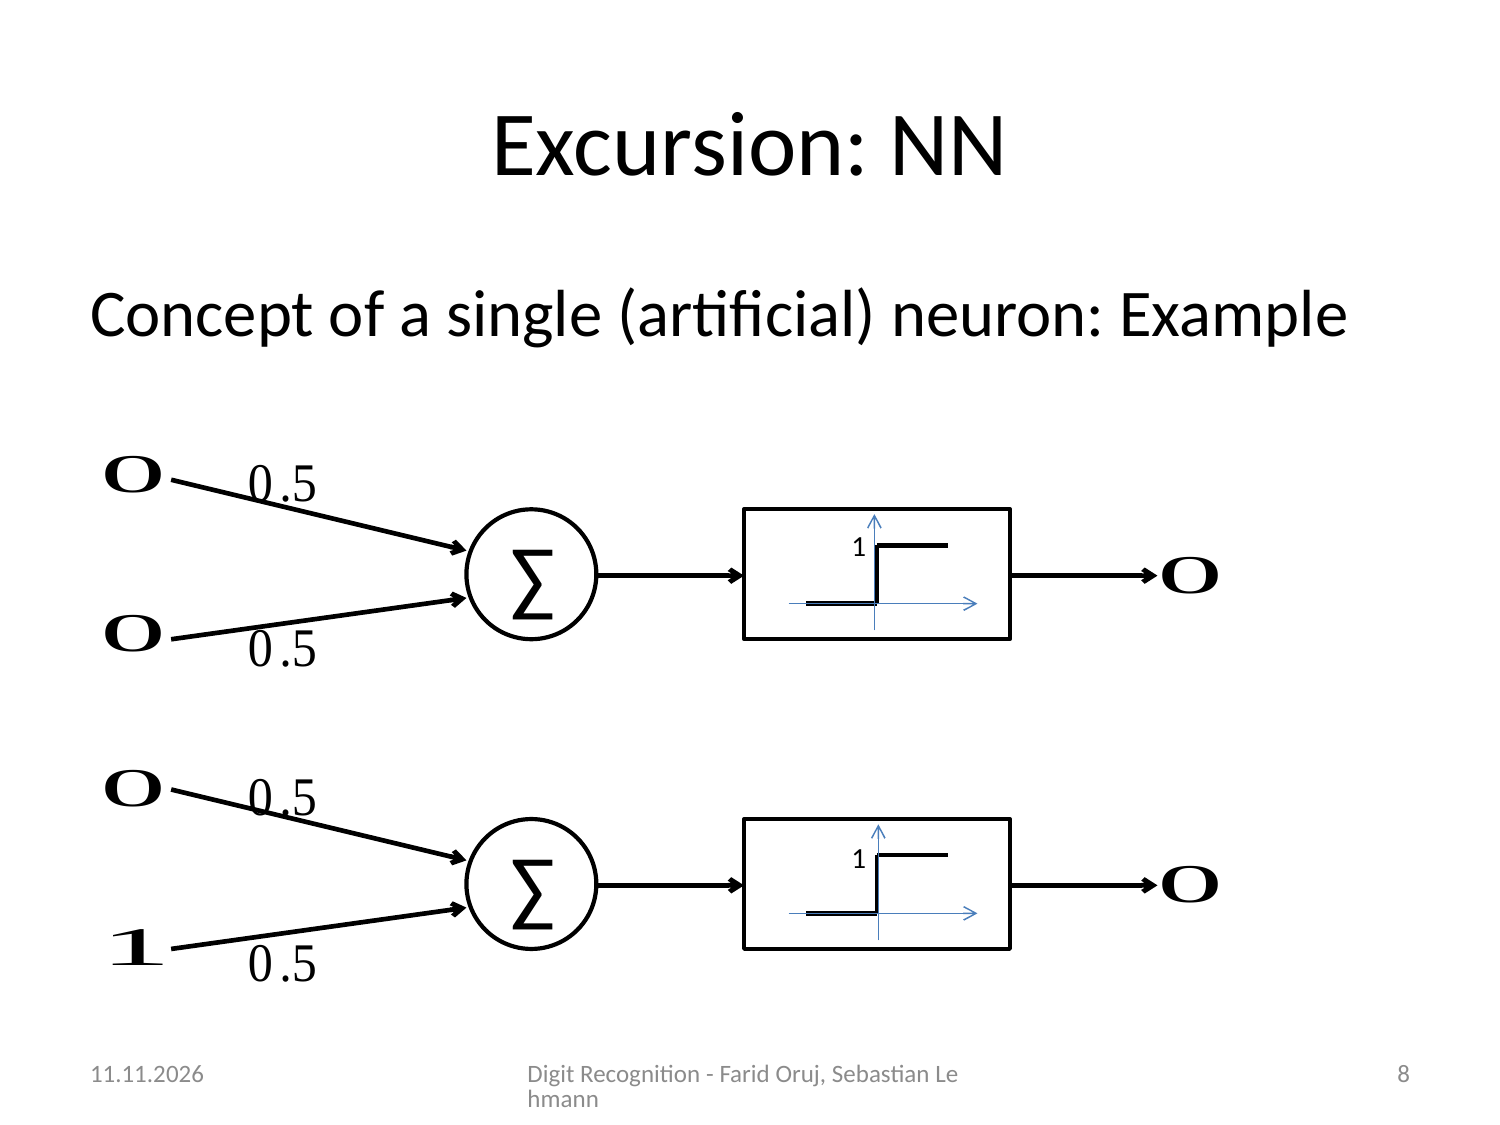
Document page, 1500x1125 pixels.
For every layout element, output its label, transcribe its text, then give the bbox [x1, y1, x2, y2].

text_box [464, 827, 599, 952]
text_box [170, 597, 467, 640]
text_box [498, 507, 565, 516]
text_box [170, 907, 467, 950]
text_box ∑ [496, 825, 567, 941]
text_box 1 [836, 831, 870, 882]
text_box 1 [836, 520, 870, 571]
text_box [742, 507, 1012, 641]
list Concept of a single (artificial) neuron: Example [75, 262, 1425, 362]
slide_number 8 [1074, 1042, 1425, 1103]
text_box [170, 479, 467, 551]
footer Digit Recognition - Farid Oruj, Sebastian Lehmann [512, 1042, 988, 1103]
title Excursion: NN [75, 45, 1425, 233]
text_box [499, 816, 564, 825]
text_box [464, 517, 599, 642]
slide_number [75, 1042, 425, 1103]
text_box [742, 817, 1012, 951]
text_box ∑ [496, 516, 567, 631]
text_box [170, 789, 467, 861]
